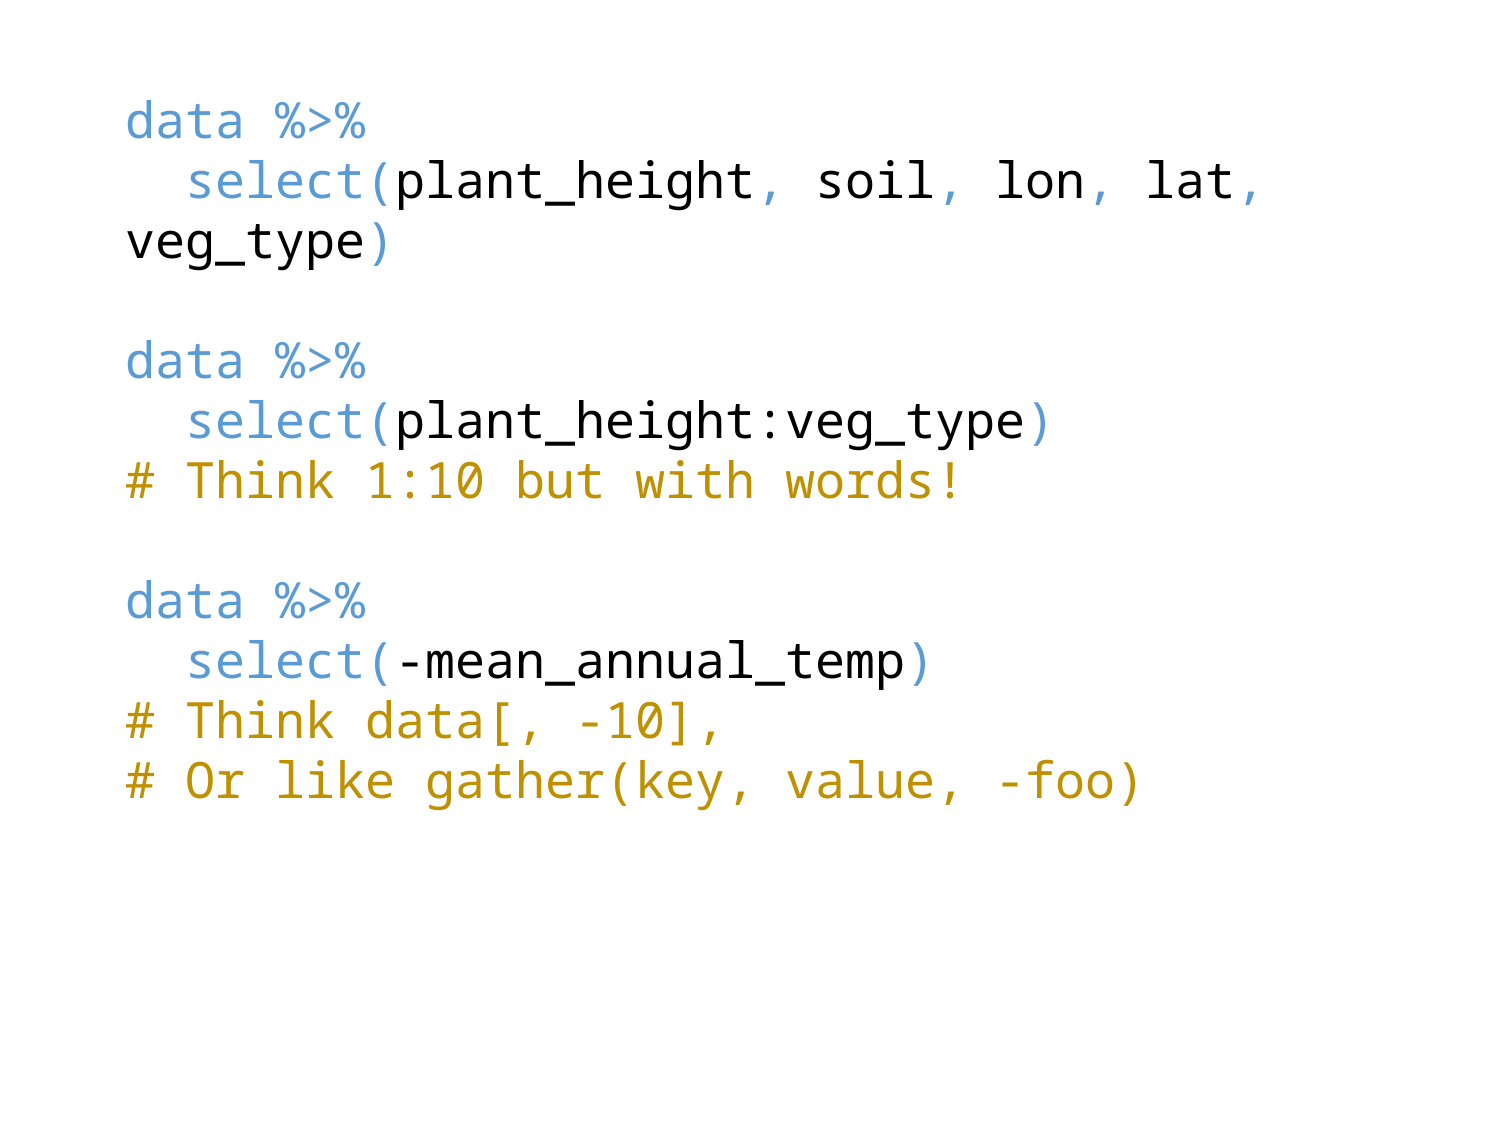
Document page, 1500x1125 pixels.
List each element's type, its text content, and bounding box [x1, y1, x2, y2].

text_box data %>% select(plant_height, soil, lon, lat, veg_type) data %>% select(plant_height:veg_type) # Think 1:10 but with words! data %>% select(-mean_annual_temp) # Think data[, -10], # Or like gather(key, value, -foo) [110, 81, 1500, 876]
